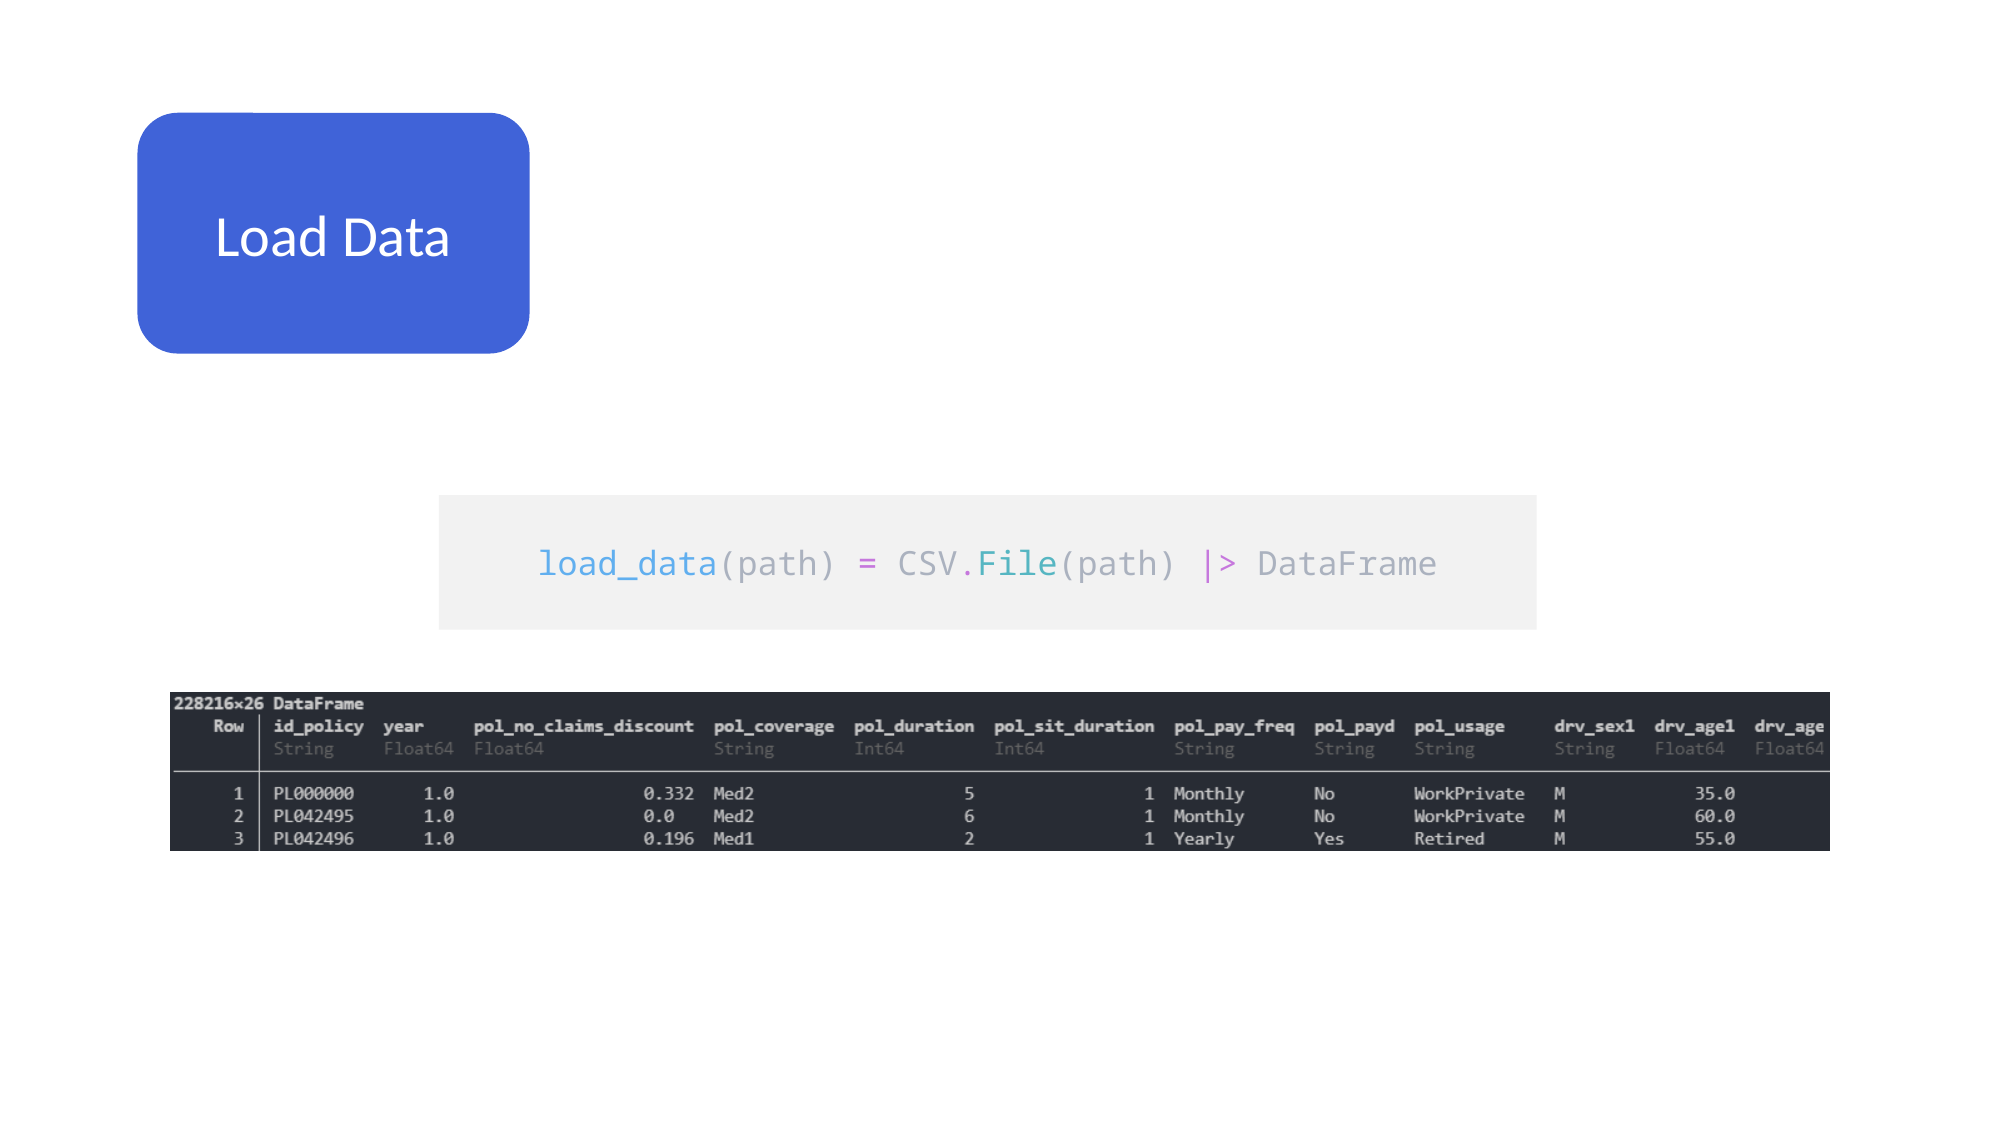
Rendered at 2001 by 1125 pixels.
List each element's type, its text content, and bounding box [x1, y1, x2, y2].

text_box load_data(path) = CSV.File(path) |> DataFrame [438, 495, 1537, 630]
text_box Load Data [136, 111, 531, 355]
picture [170, 691, 1830, 851]
